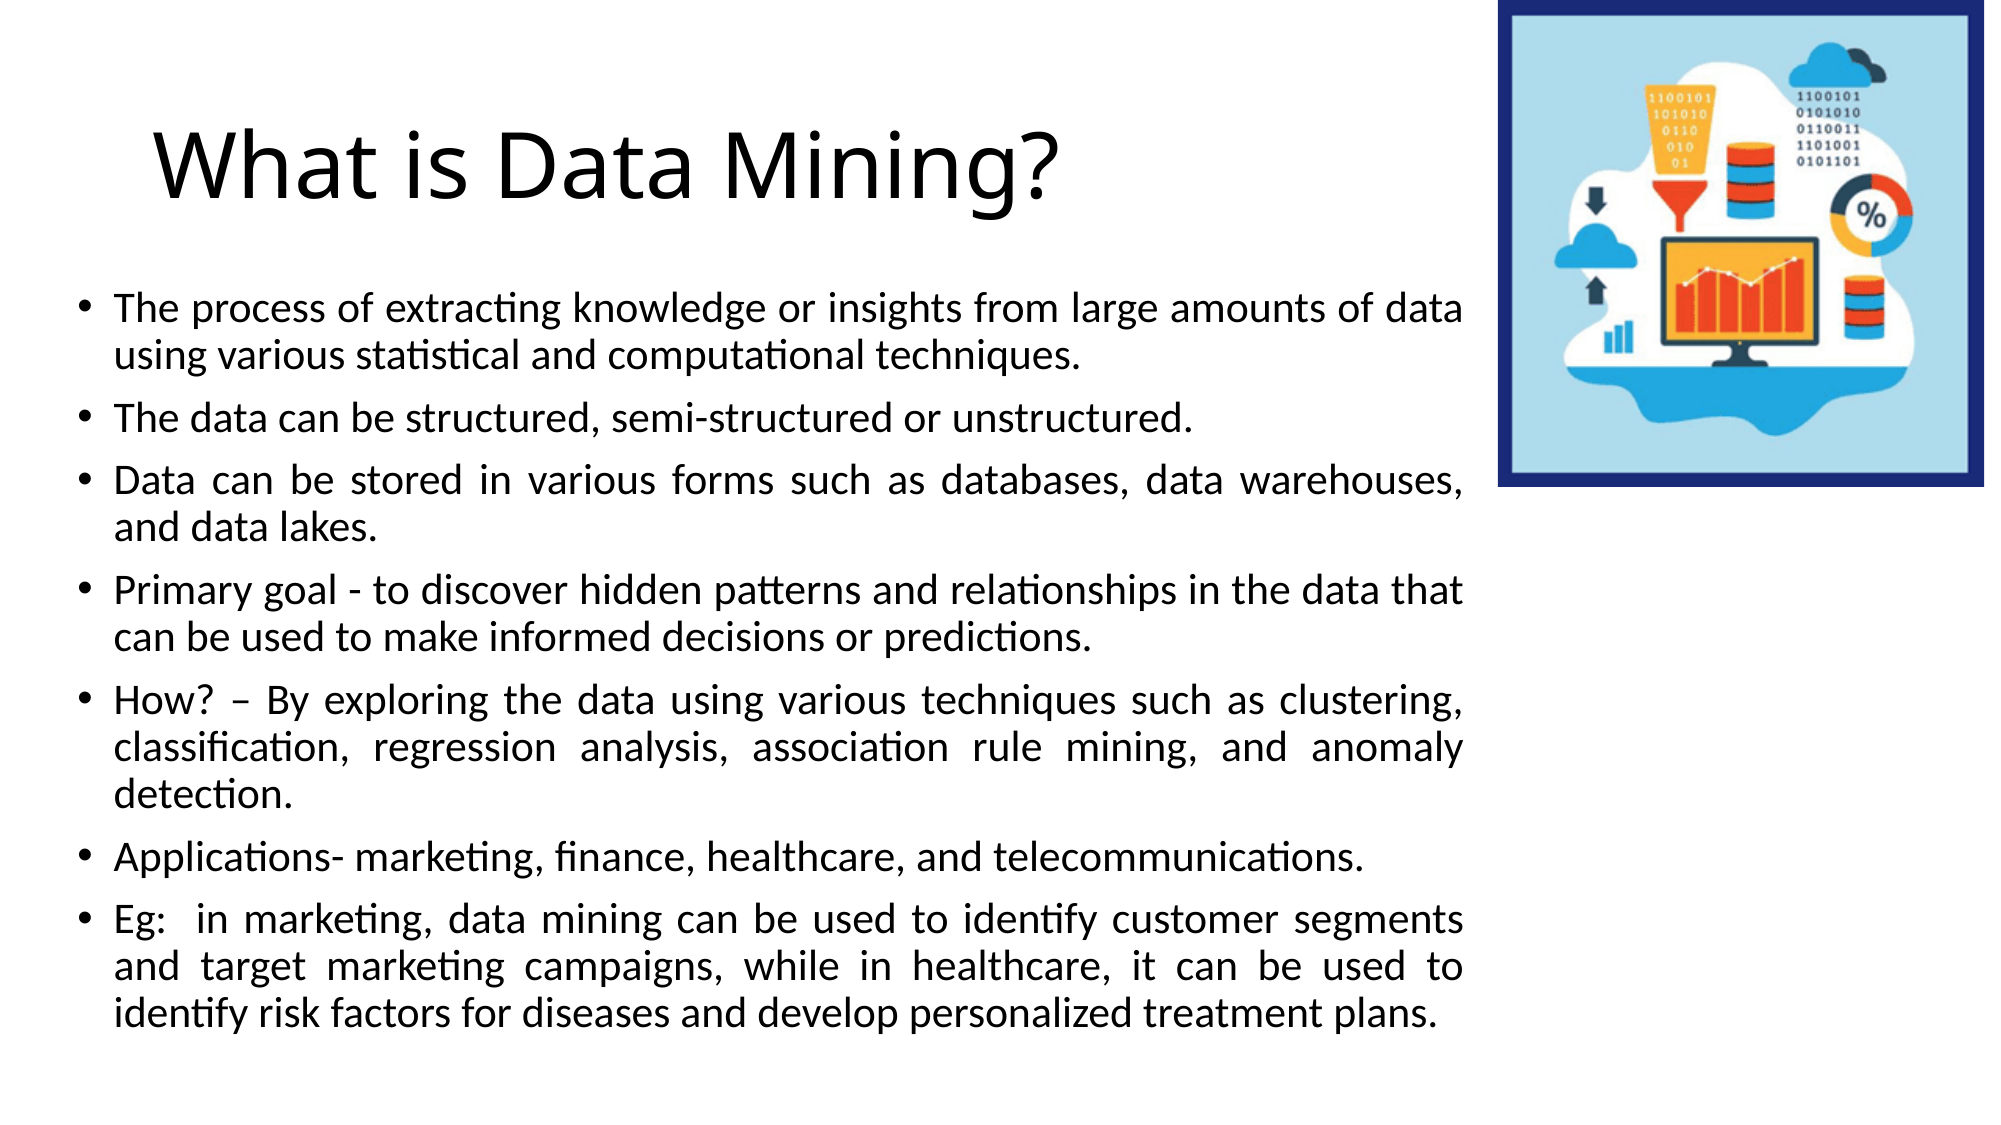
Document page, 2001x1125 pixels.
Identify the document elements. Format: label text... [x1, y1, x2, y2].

list The process of extracting knowledge or insights from large amounts of data using various statistical and computational techniques. The data can be structured, semi-structured or unstructured. Data can be stored in various forms such as databases, data warehouses, and data lakes. Primary goal - to discover hidden patterns and relationships in the data that can be used to make informed decisions or predictions. How? – By exploring the data using various techniques such as clustering, classification, regression analysis, association rule mining, and anomaly detection. Applications- marketing, finance, healthcare, and telecommunications. Eg: in marketing, data mining can be used to identify customer segments and target marketing campaigns, while in healthcare, it can be used to identify risk factors for diseases and develop personalized treatment plans. [62, 277, 1480, 1051]
title What is Data Mining? [137, 59, 1497, 278]
picture [1497, 0, 1985, 487]
